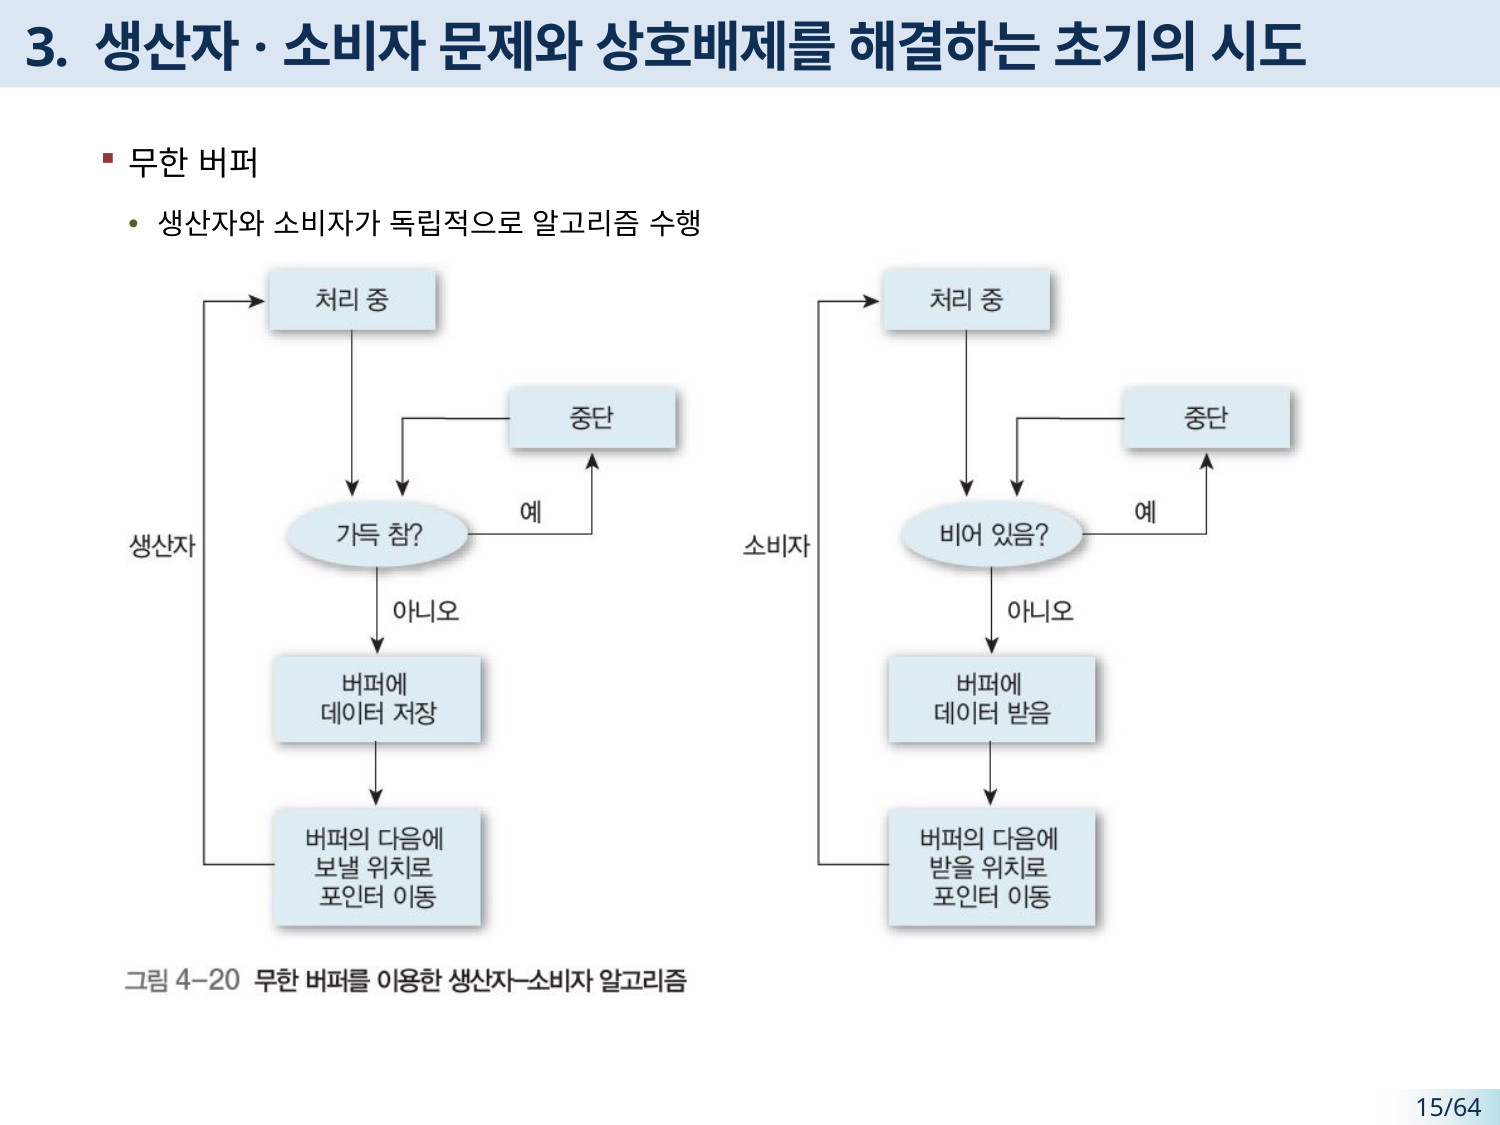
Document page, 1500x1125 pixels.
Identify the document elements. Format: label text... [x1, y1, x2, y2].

picture [114, 252, 1319, 1010]
list 무한 버퍼 생산자와 소비자가 독립적으로 알고리즘 수행 [10, 126, 1481, 1057]
title 3. 생산자·소비자 문제와 상호배제를 해결하는 초기의 시도 [10, 5, 1430, 84]
